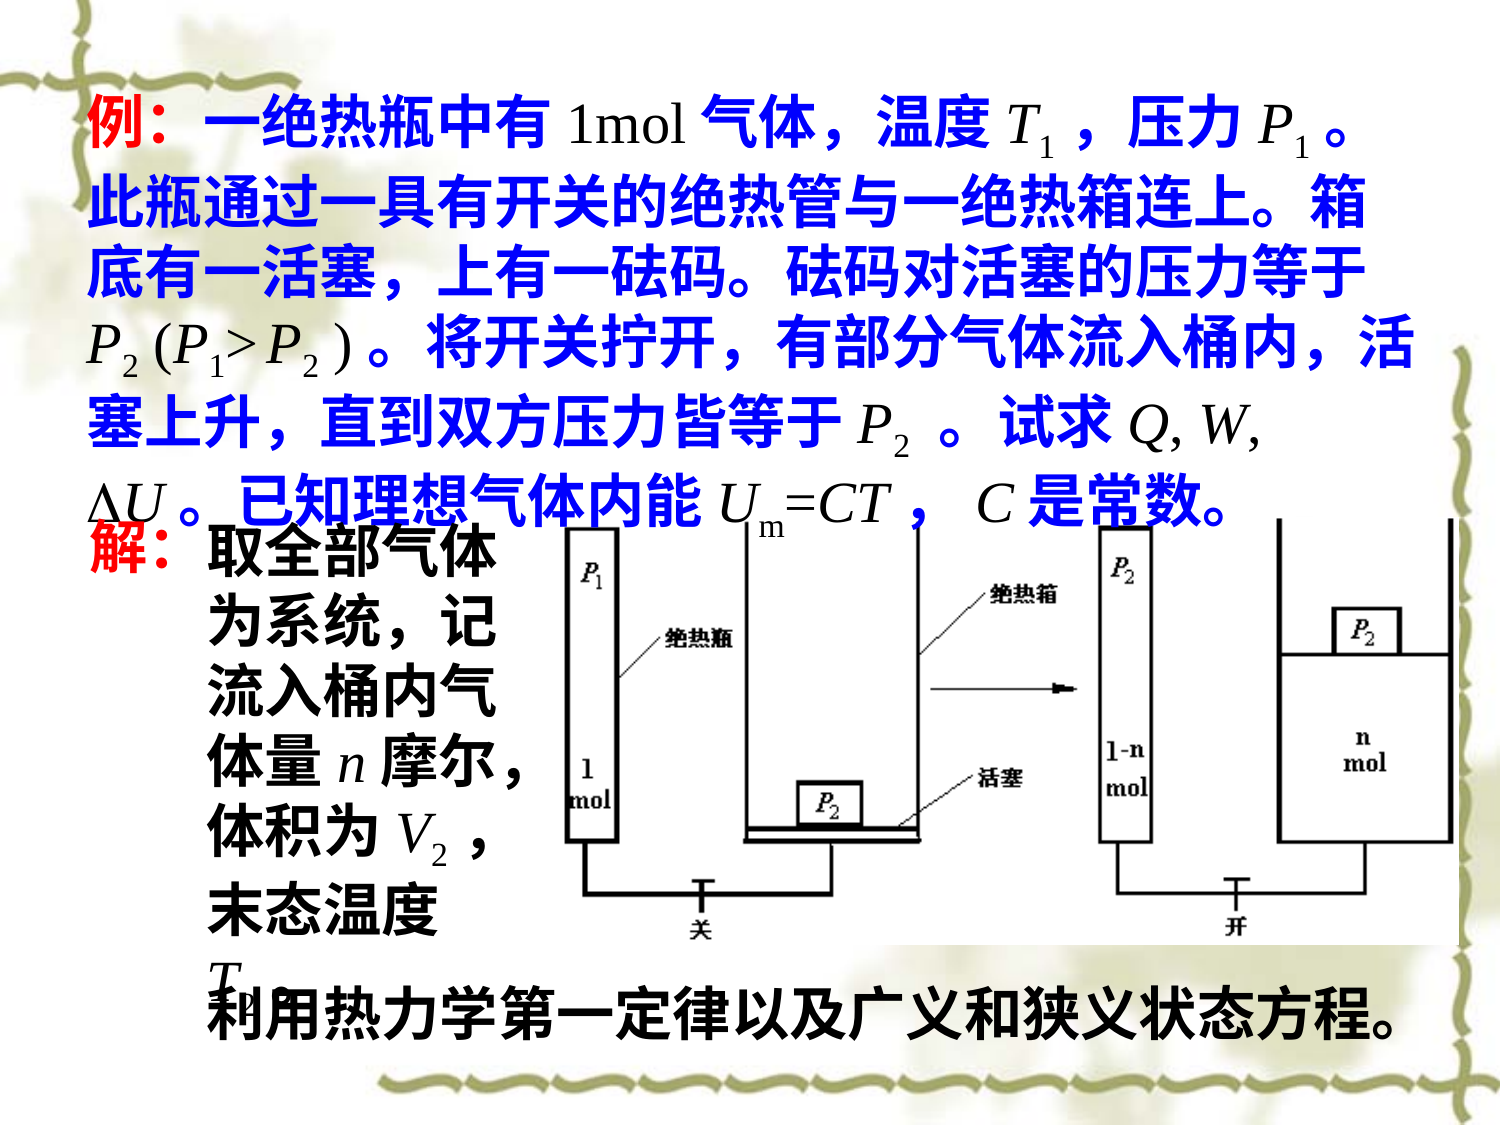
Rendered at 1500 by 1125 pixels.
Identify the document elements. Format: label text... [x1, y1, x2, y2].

text_box 利用热力学第一定律以及广义和狭义状态方程。 [192, 969, 1459, 1055]
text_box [558, 517, 1459, 945]
text_box 解： [74, 502, 250, 588]
text_box 取全部气体为系统，记流入桶内气体量n摩尔，体积为V2，末态温度T2。 [192, 506, 559, 969]
text_box 例：一绝热瓶中有1mol气体，温度T1，压力P1。此瓶通过一具有开关的绝热管与一绝热箱连上。箱底有一活塞，上有一砝码。砝码对活塞的压力等于P2 (P1> P2 )。将开关拧开，有部分气体流入桶内，活塞上升，直到双方压力皆等于P2 。试求Q, W, DU。已知理想气体内能Um=CT，C是常数。 [71, 78, 1435, 552]
picture [0, 0, 1500, 1125]
